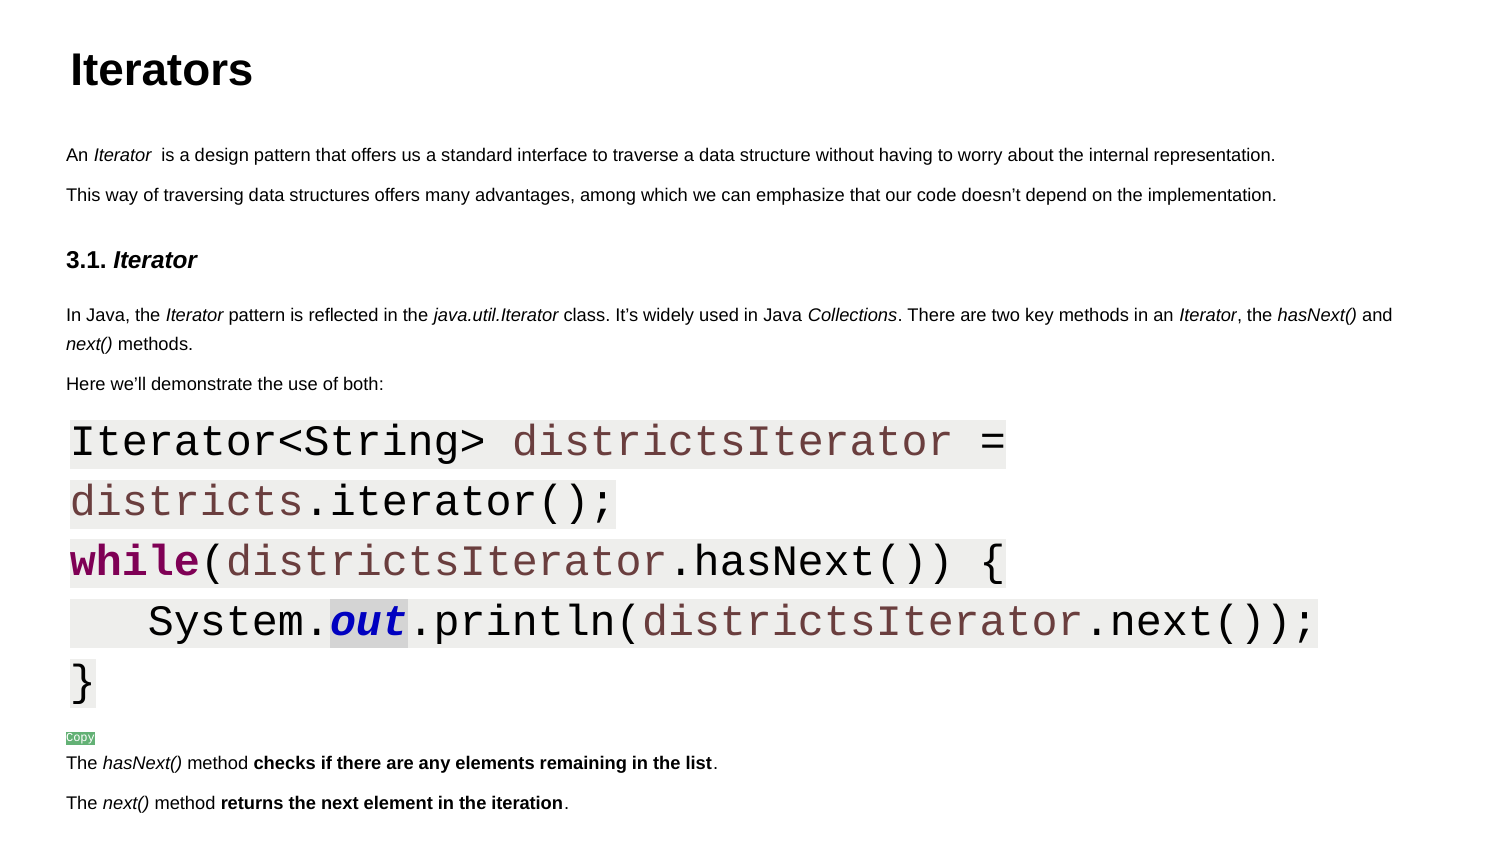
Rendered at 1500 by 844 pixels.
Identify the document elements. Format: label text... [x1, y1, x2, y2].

title Iterators [42, 19, 1441, 114]
list An Iterator is a design pattern that offers us a standard interface to traverse a data structure without having to worry about the internal representation. This way of traversing data structures offers many advantages, among which we can emphasize that our code doesn’t depend on the implementation. 3.1. Iterator In Java, the Iterator pattern is reflected in the java.util.Iterator class. It’s widely used in Java Collections. There are two key methods in an Iterator, the hasNext() and next() methods. Here we’ll demonstrate the use of both: Iterator<String> districtsIterator = districts.iterator(); while(districtsIterator.hasNext()) { System.out.println(districtsIterator.next()); } Copy The hasNext() method checks if there are any elements remaining in the list. The next() method returns the next element in the iteration. [51, 120, 1449, 831]
